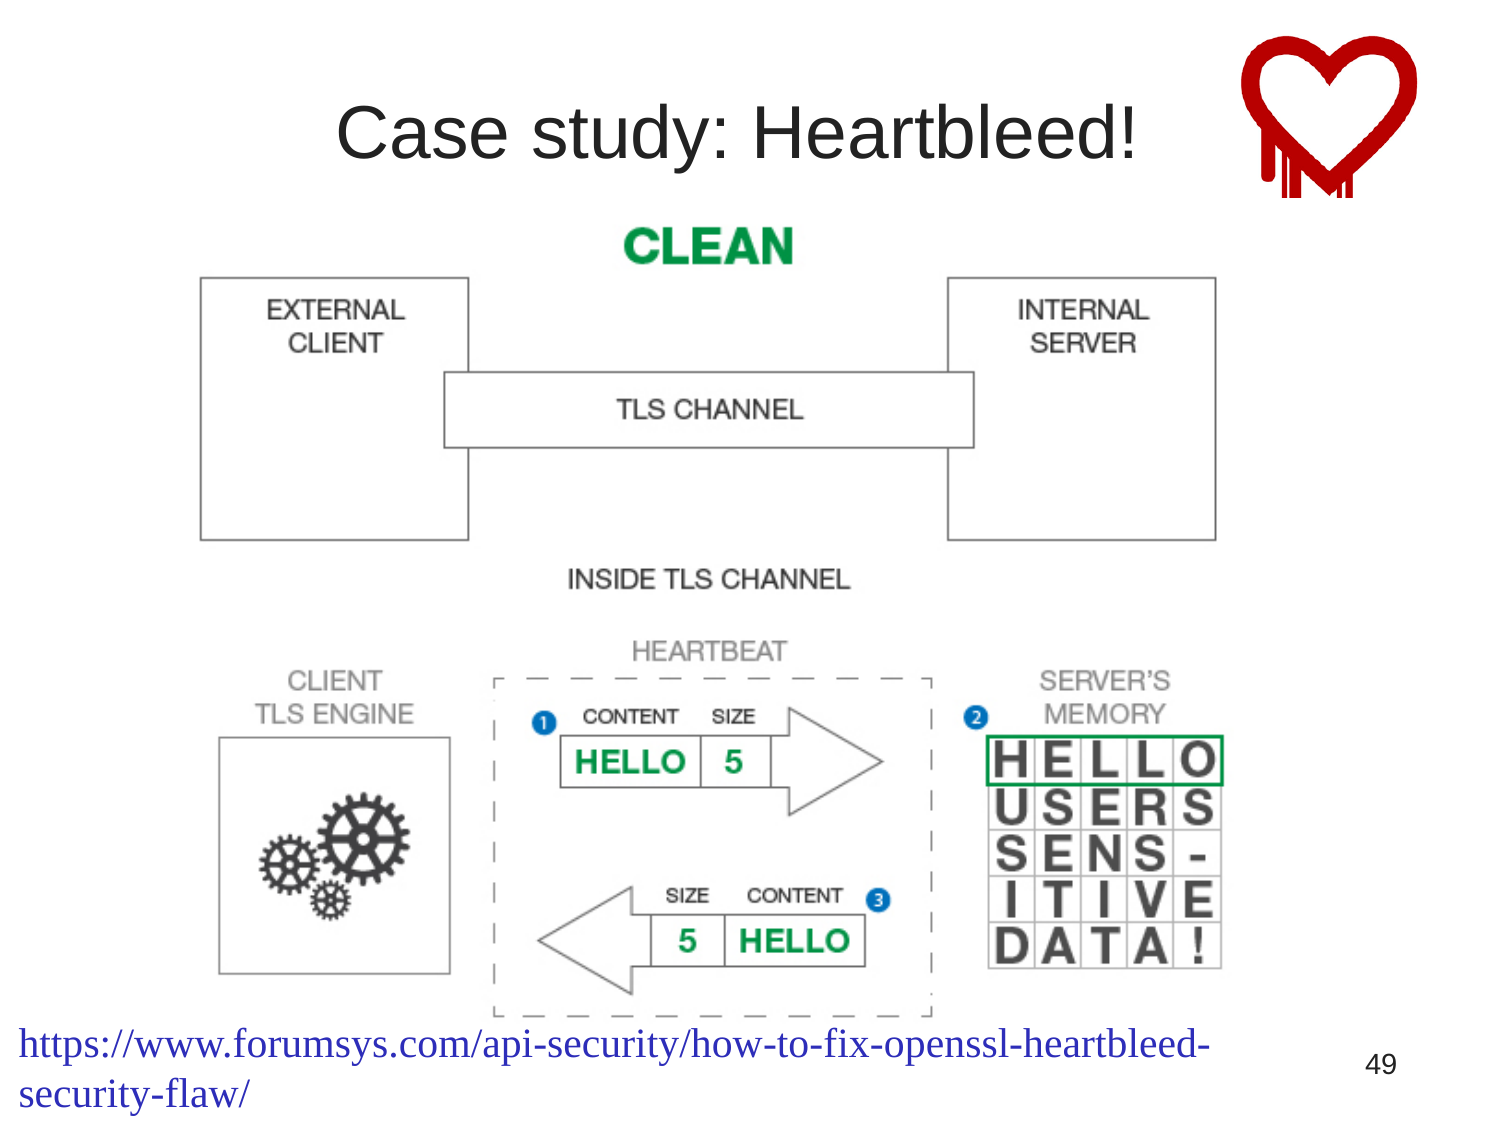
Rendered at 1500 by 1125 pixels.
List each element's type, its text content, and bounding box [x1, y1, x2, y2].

text_box https://www.forumsys.com/api-security/how-to-fix-openssl-heartbleed-security-flaw/ [3, 1008, 1342, 1124]
title Case study: Heartbleed! [75, 34, 1400, 223]
text_box 49 [1342, 1037, 1413, 1100]
picture [1224, 34, 1443, 198]
picture [155, 211, 1263, 1049]
